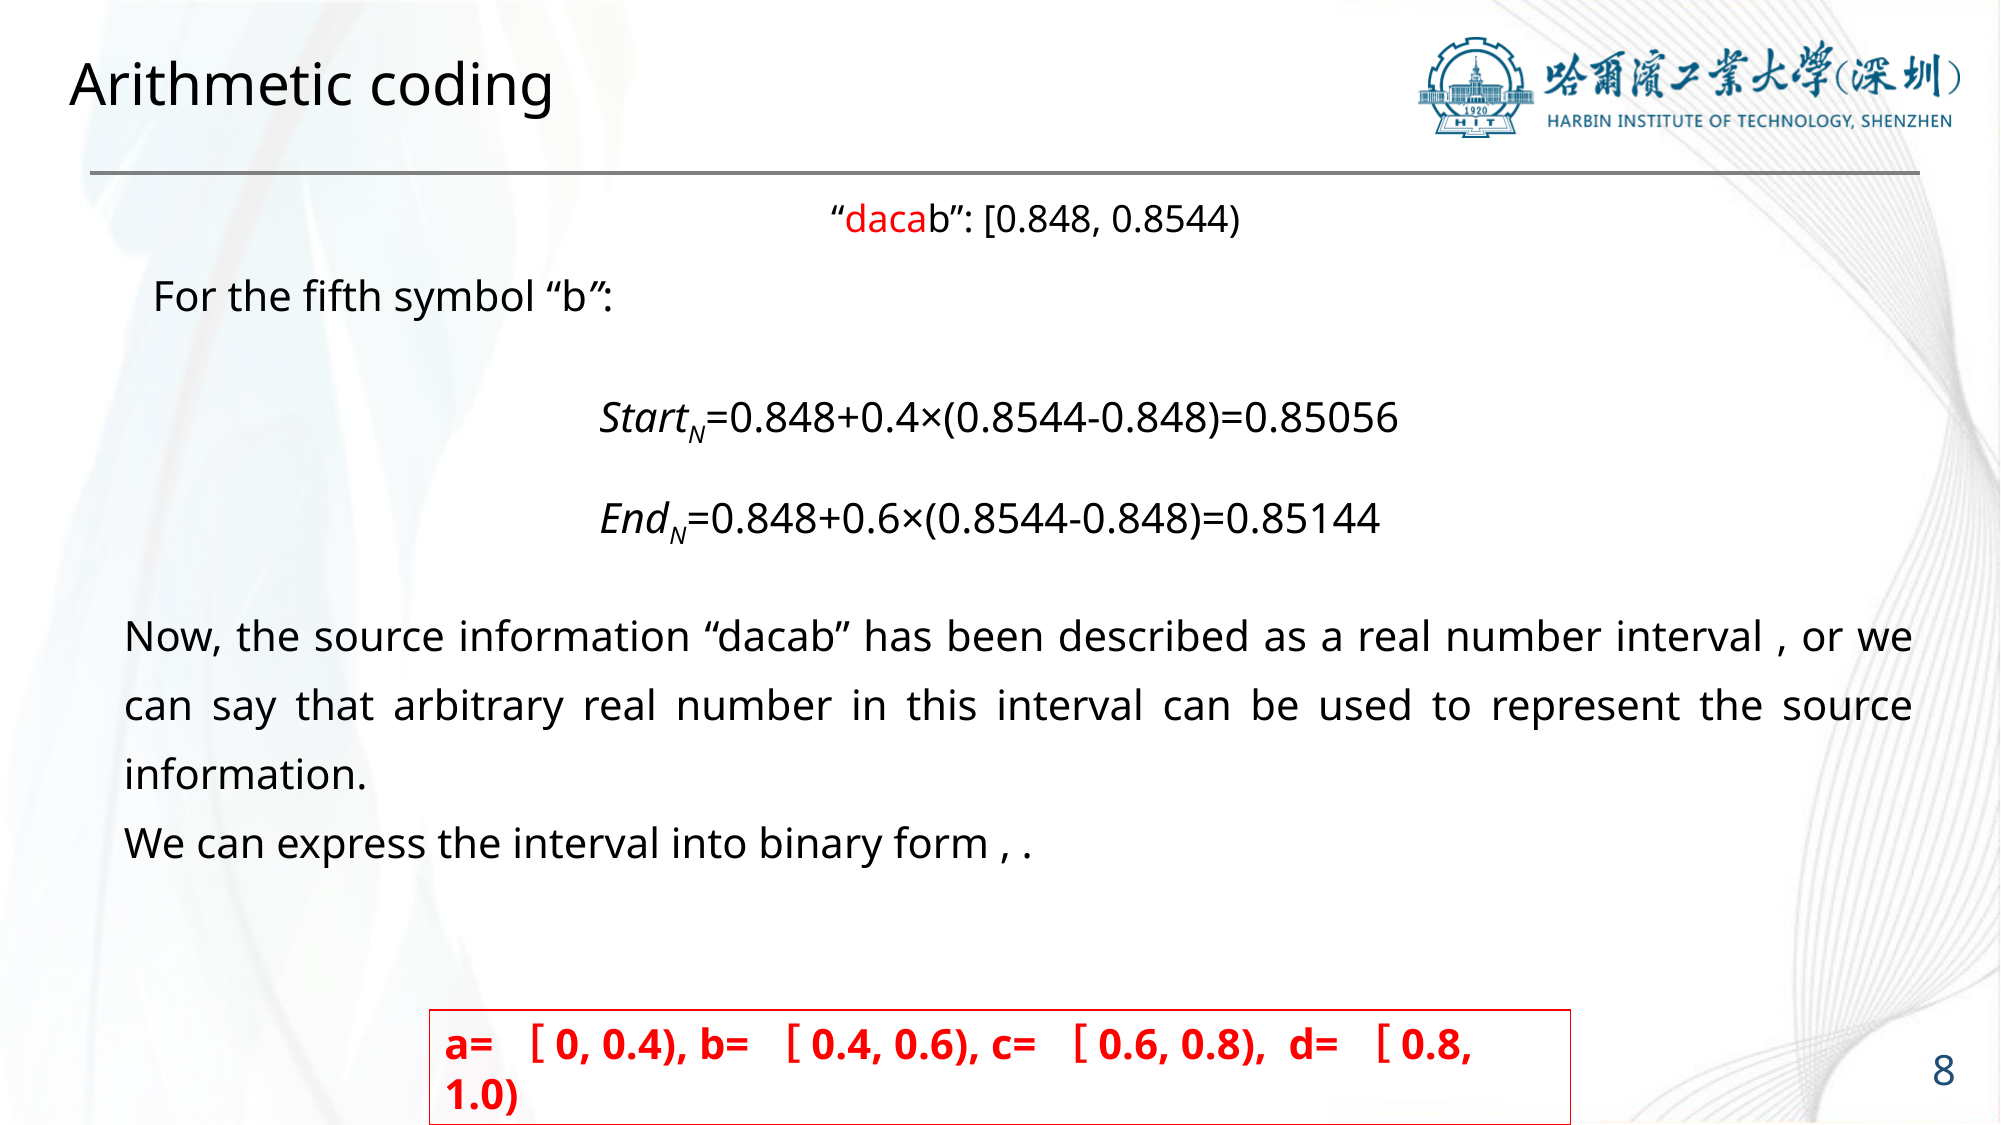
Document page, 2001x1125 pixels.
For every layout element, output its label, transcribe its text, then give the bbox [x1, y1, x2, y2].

text_box “dacab”: [0.848, 0.8544) [816, 187, 1350, 247]
text_box StartN=0.848+0.4×(0.8544-0.848)=0.85056 EndN=0.848+0.6×(0.8544-0.848)=0.85144 [584, 339, 1416, 557]
text_box a=［0, 0.4), b=［0.4, 0.6), c=［0.6, 0.8), d=［0.8, 1.0) [429, 1010, 1571, 1125]
text_box For the fifth symbol “b”: [127, 261, 629, 327]
picture [0, 0, 2001, 1125]
slide_number 8 [1571, 1042, 1972, 1103]
title Arithmetic coding [54, 0, 1385, 174]
